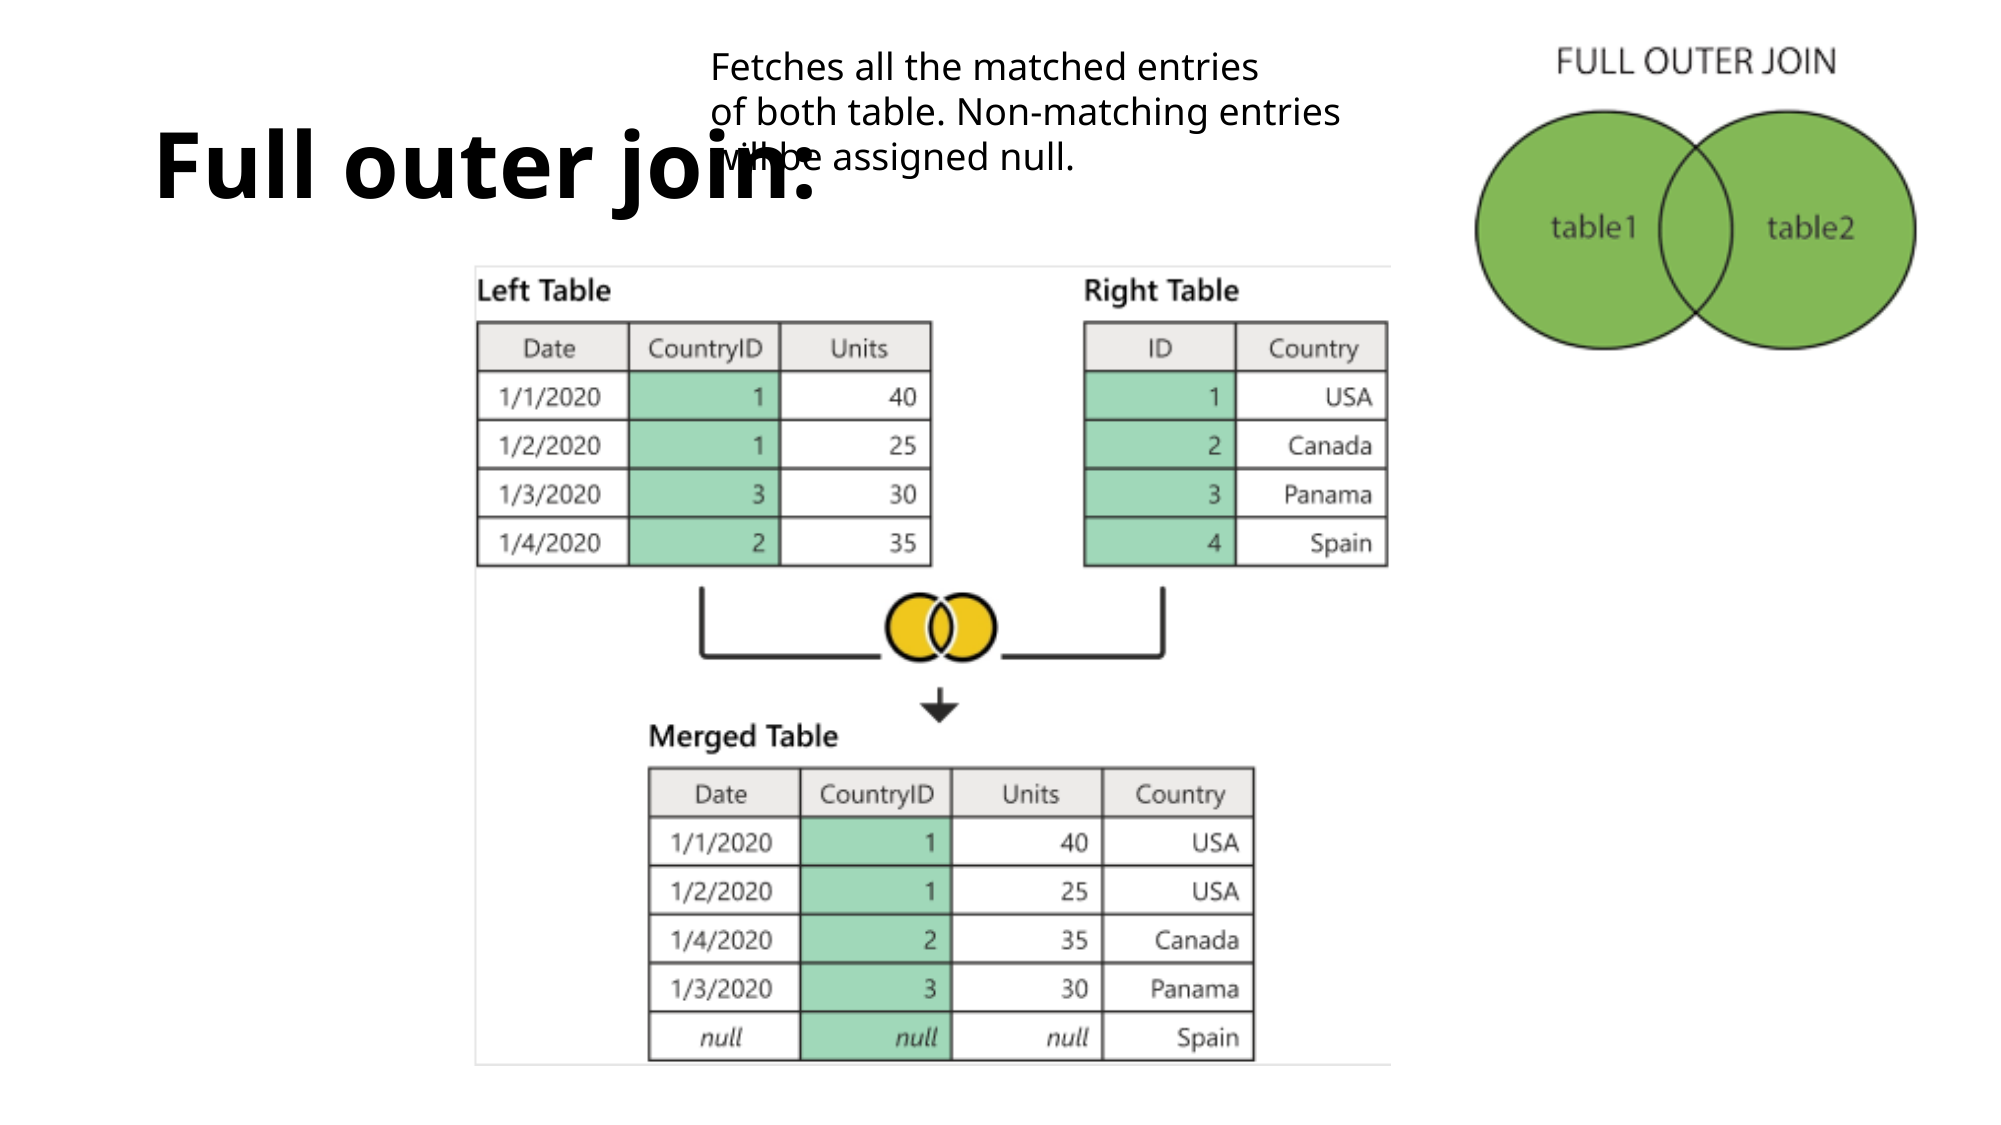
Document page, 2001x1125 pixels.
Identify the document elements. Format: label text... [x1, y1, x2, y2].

picture [1460, 0, 1937, 375]
picture [469, 260, 1391, 1066]
title Full outer join: [137, 59, 1460, 278]
text_box Fetches all the matched entries of both table. Non-matching entries will be assigned null. [695, 35, 1357, 186]
